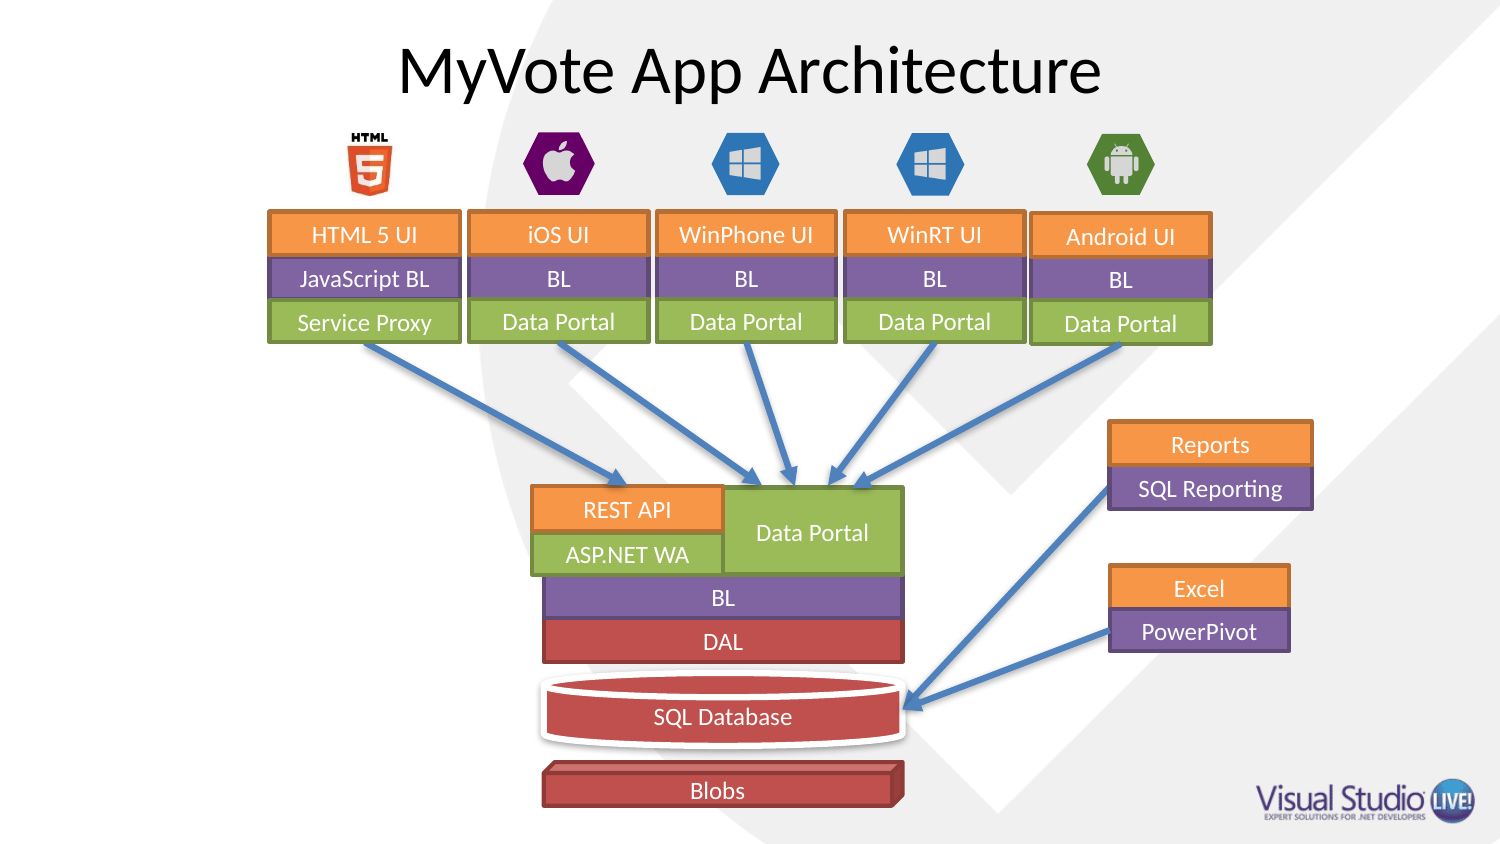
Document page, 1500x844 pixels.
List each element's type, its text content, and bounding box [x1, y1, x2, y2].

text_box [851, 343, 1122, 489]
text_box Reports [1127, 419, 1314, 467]
text_box SQL Database [540, 669, 906, 750]
text_box PowerPivot [1114, 607, 1291, 653]
text_box HTML 5 UI [267, 209, 462, 257]
text_box SQL Reporting [1114, 467, 1314, 511]
text_box JavaScript BL [267, 257, 462, 298]
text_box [522, 132, 595, 196]
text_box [902, 497, 1110, 629]
text_box Data Portal [1029, 298, 1213, 346]
text_box iOS UI [467, 209, 651, 257]
text_box BL [655, 257, 838, 297]
text_box Blobs [541, 760, 905, 808]
text_box Android UI [1029, 211, 1213, 259]
text_box WinPhone UI [655, 209, 838, 257]
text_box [711, 132, 780, 196]
text_box BL [1029, 259, 1213, 298]
text_box Data Portal [655, 297, 838, 344]
text_box ASP.NET WA [530, 533, 721, 577]
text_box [902, 629, 1111, 710]
text_box Data Portal [467, 297, 651, 340]
title MyVote App Architecture [297, 16, 1205, 116]
text_box Data Portal [721, 485, 897, 577]
text_box BL [467, 257, 651, 297]
text_box REST API [530, 494, 725, 533]
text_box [558, 342, 763, 486]
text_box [896, 132, 965, 196]
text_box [827, 342, 852, 486]
picture [0, 0, 1500, 844]
text_box DAL [542, 620, 897, 664]
text_box BL [542, 577, 897, 620]
text_box Excel [1114, 563, 1291, 607]
text_box Data Portal [843, 297, 1027, 342]
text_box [364, 342, 556, 486]
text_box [765, 342, 796, 487]
text_box Service Proxy [267, 298, 462, 344]
text_box WinRT UI [843, 209, 1027, 257]
text_box Universal Shared Projects FTW! [551, 765, 895, 770]
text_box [1086, 133, 1156, 196]
text_box BL [843, 257, 1027, 297]
